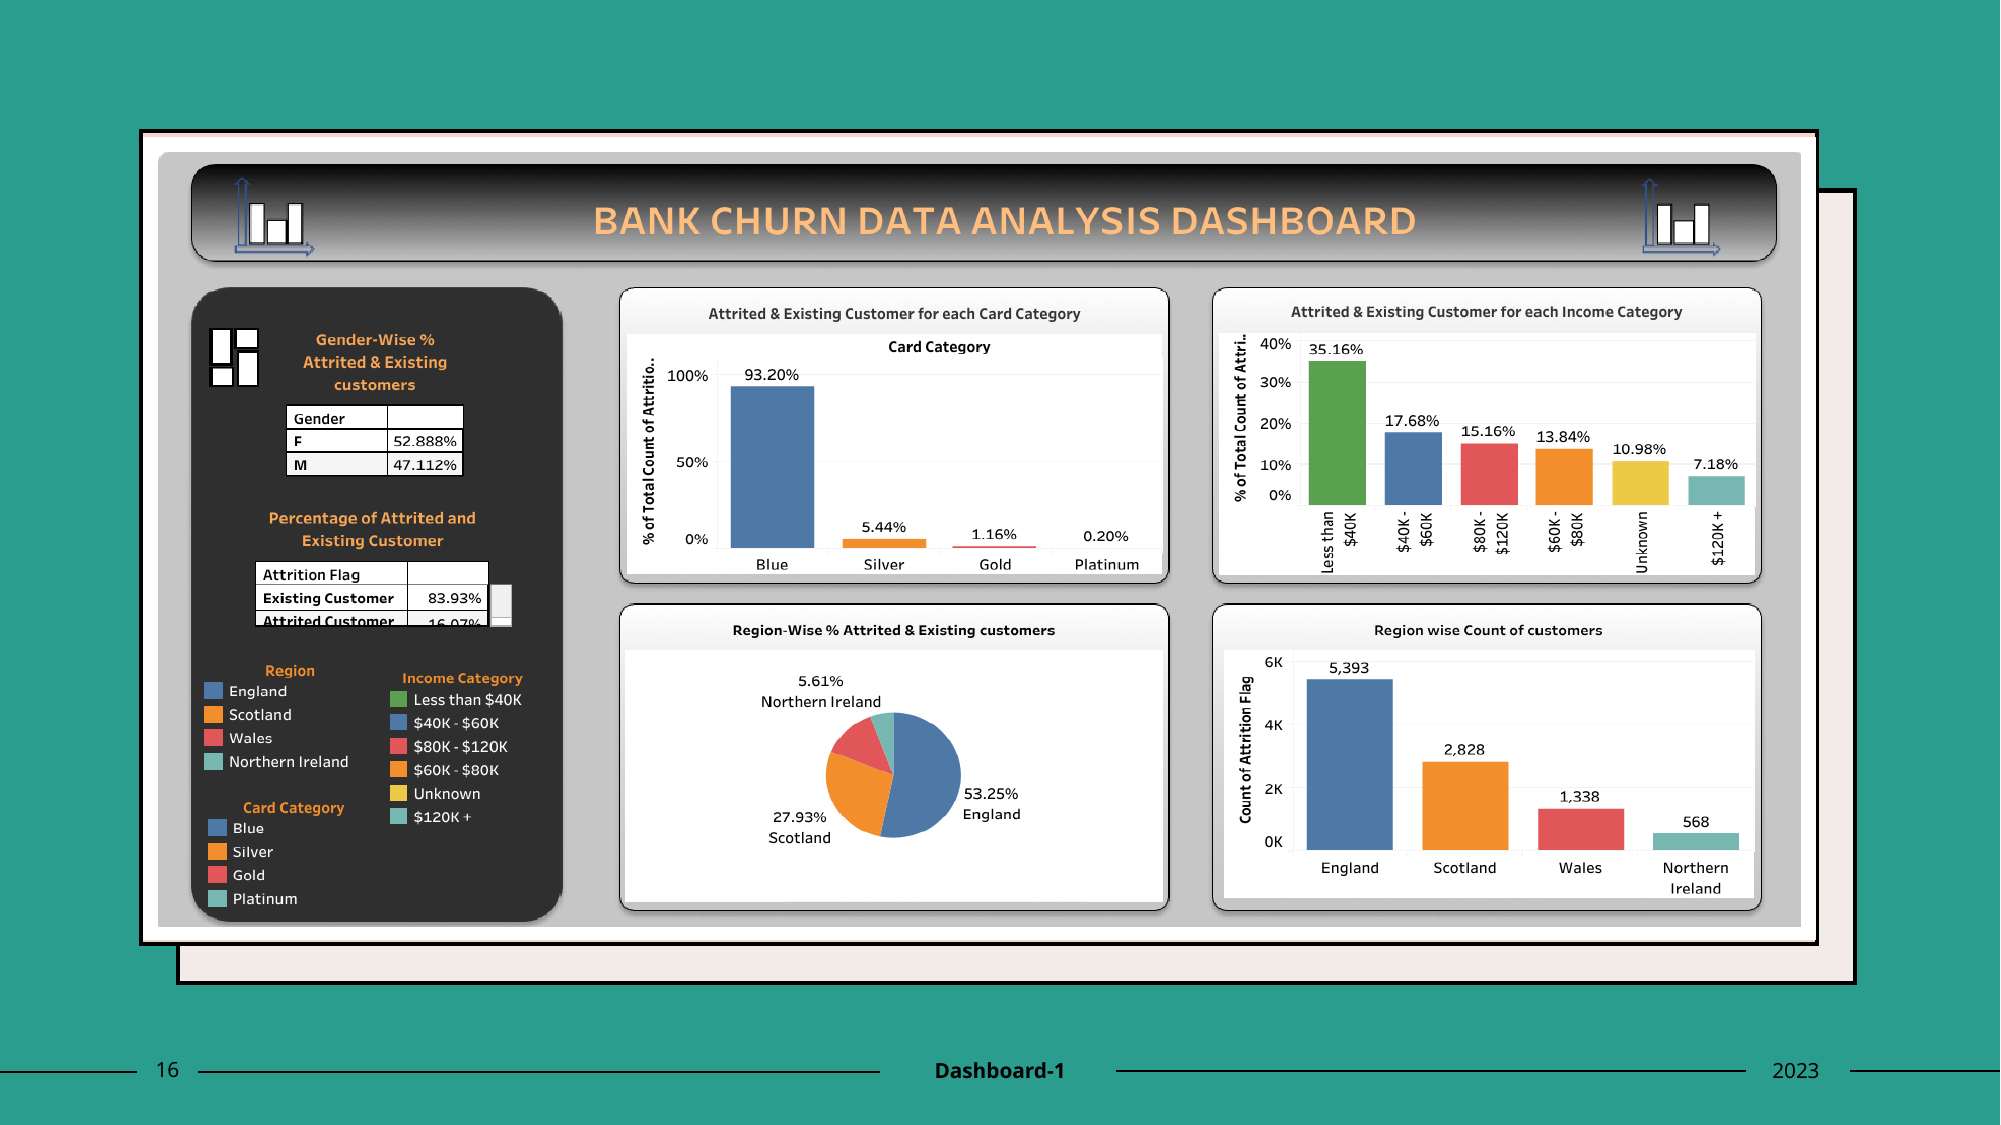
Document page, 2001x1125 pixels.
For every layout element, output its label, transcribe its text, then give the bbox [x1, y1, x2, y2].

footer Dashboard-1 [879, 1050, 1120, 1091]
slide_number 2023 [1743, 1050, 1849, 1091]
picture [143, 137, 1816, 940]
slide_number 16 [137, 1050, 198, 1091]
